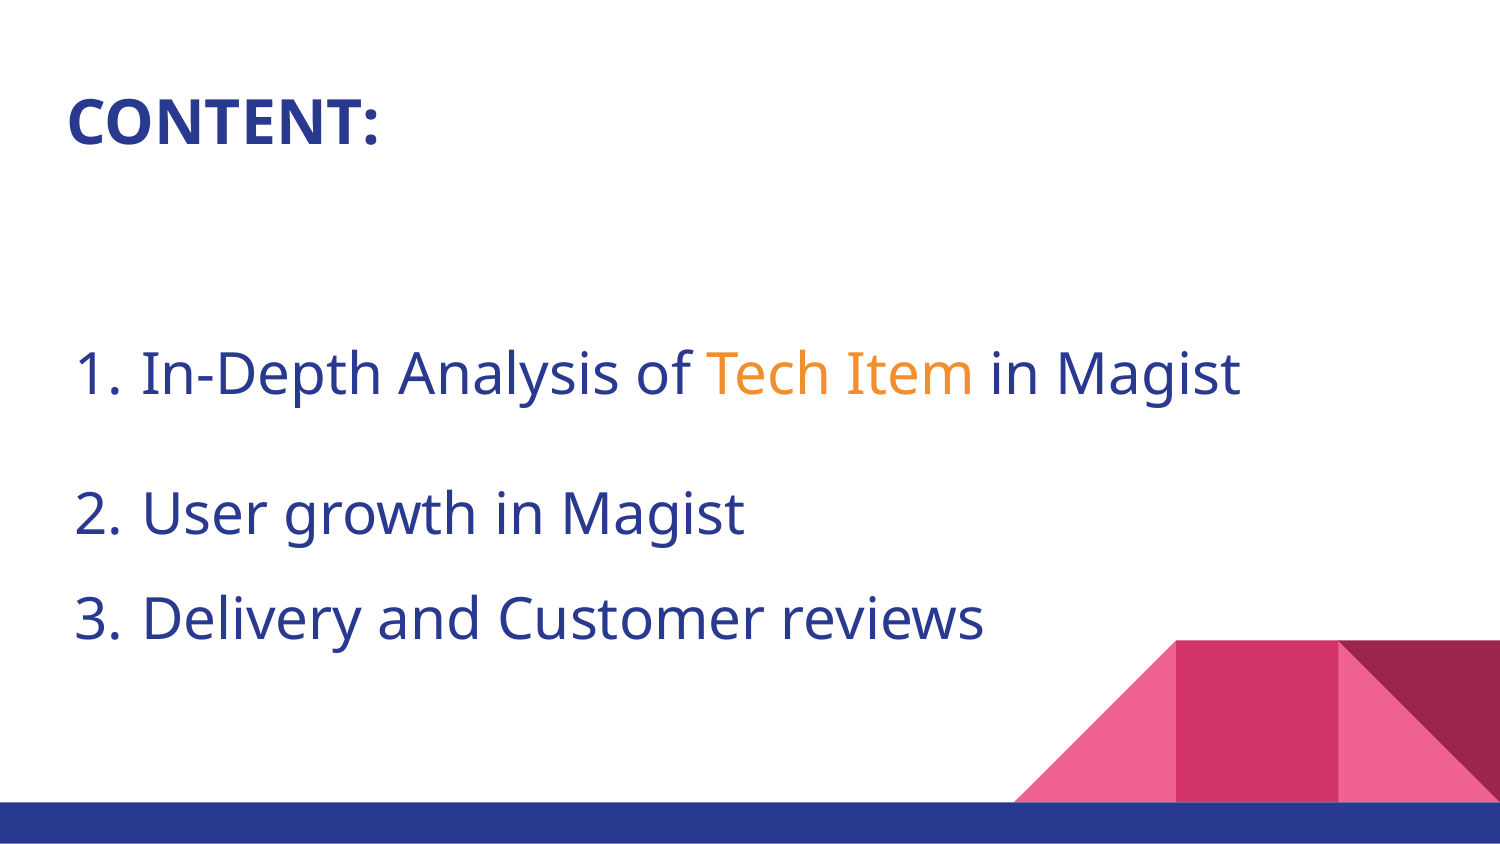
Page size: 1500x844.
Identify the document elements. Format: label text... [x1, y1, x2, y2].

title CONTENT: [51, 67, 1449, 167]
list In-Depth Analysis of Tech Item in Magist User growth in Magist Delivery and Customer reviews [51, 251, 1449, 800]
